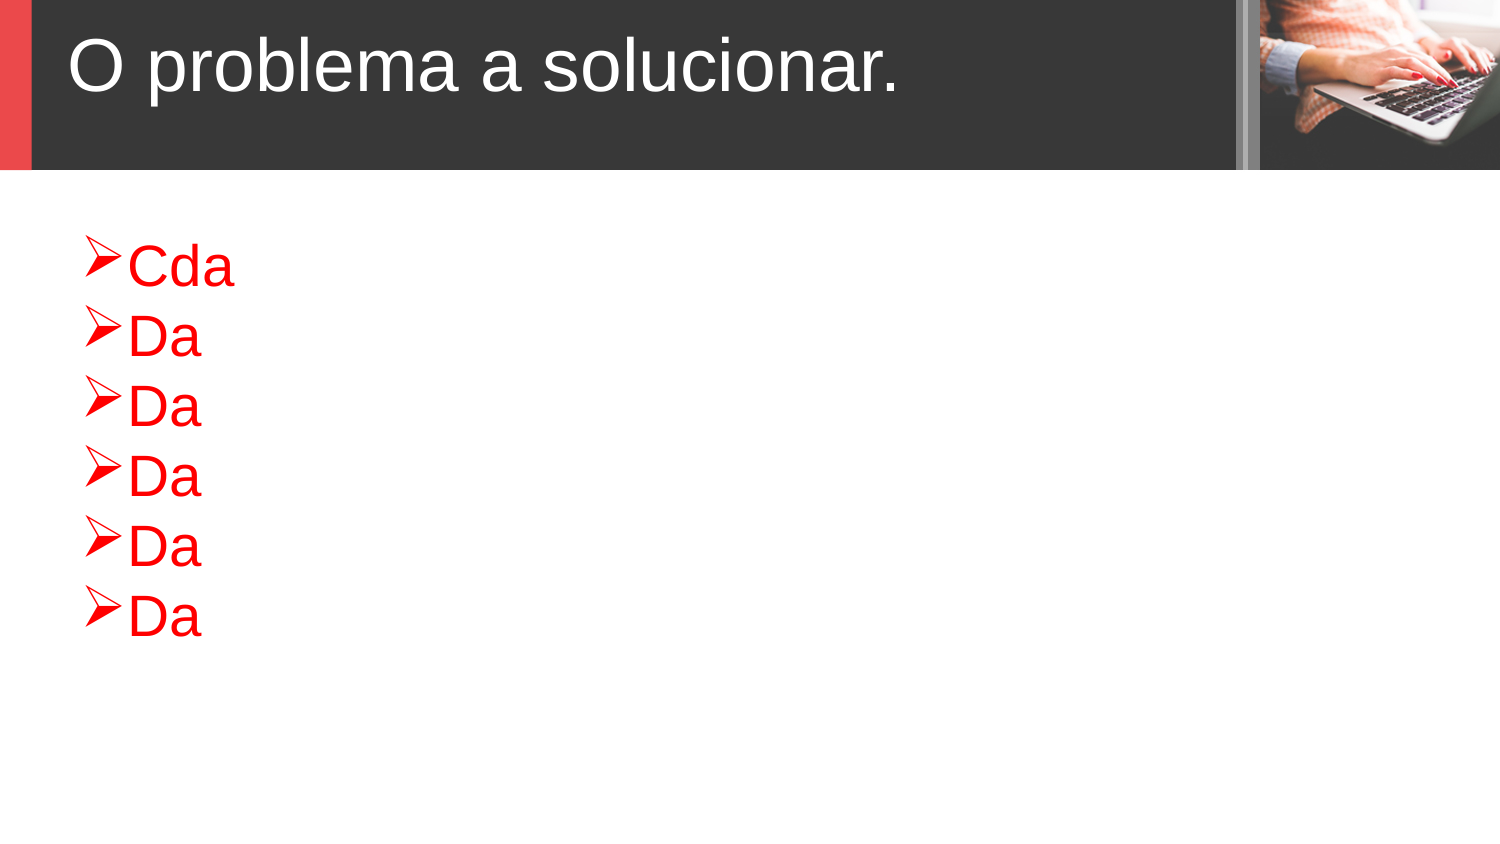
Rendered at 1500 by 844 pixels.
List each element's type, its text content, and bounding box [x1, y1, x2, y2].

list O problema a solucionar. [53, 13, 1235, 109]
picture [0, 0, 1500, 844]
text_box Cda Da Da Da Da Da [65, 220, 250, 656]
